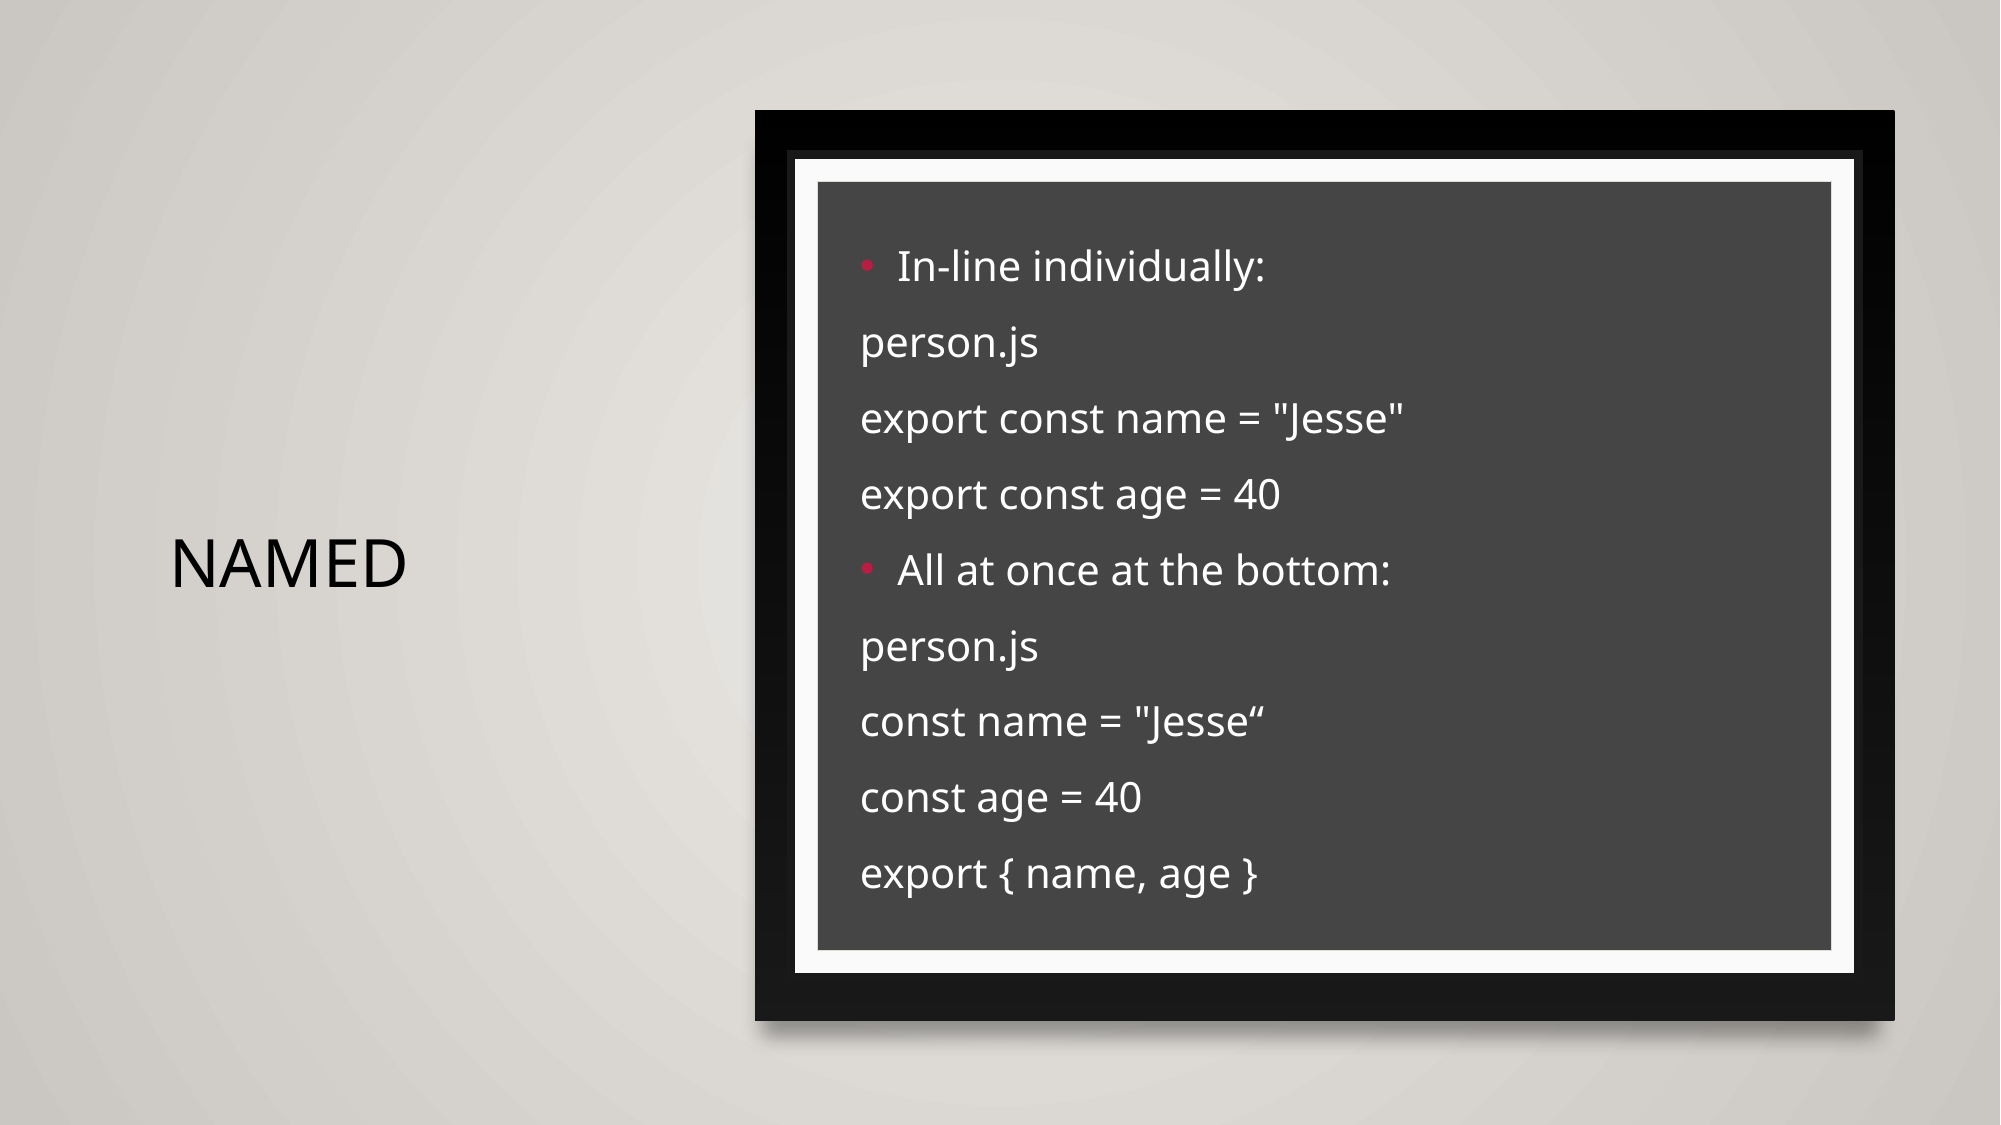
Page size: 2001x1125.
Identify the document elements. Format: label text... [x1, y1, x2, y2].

text_box [0, 0, 2000, 1125]
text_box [754, 110, 1895, 1021]
title Named [154, 208, 719, 924]
